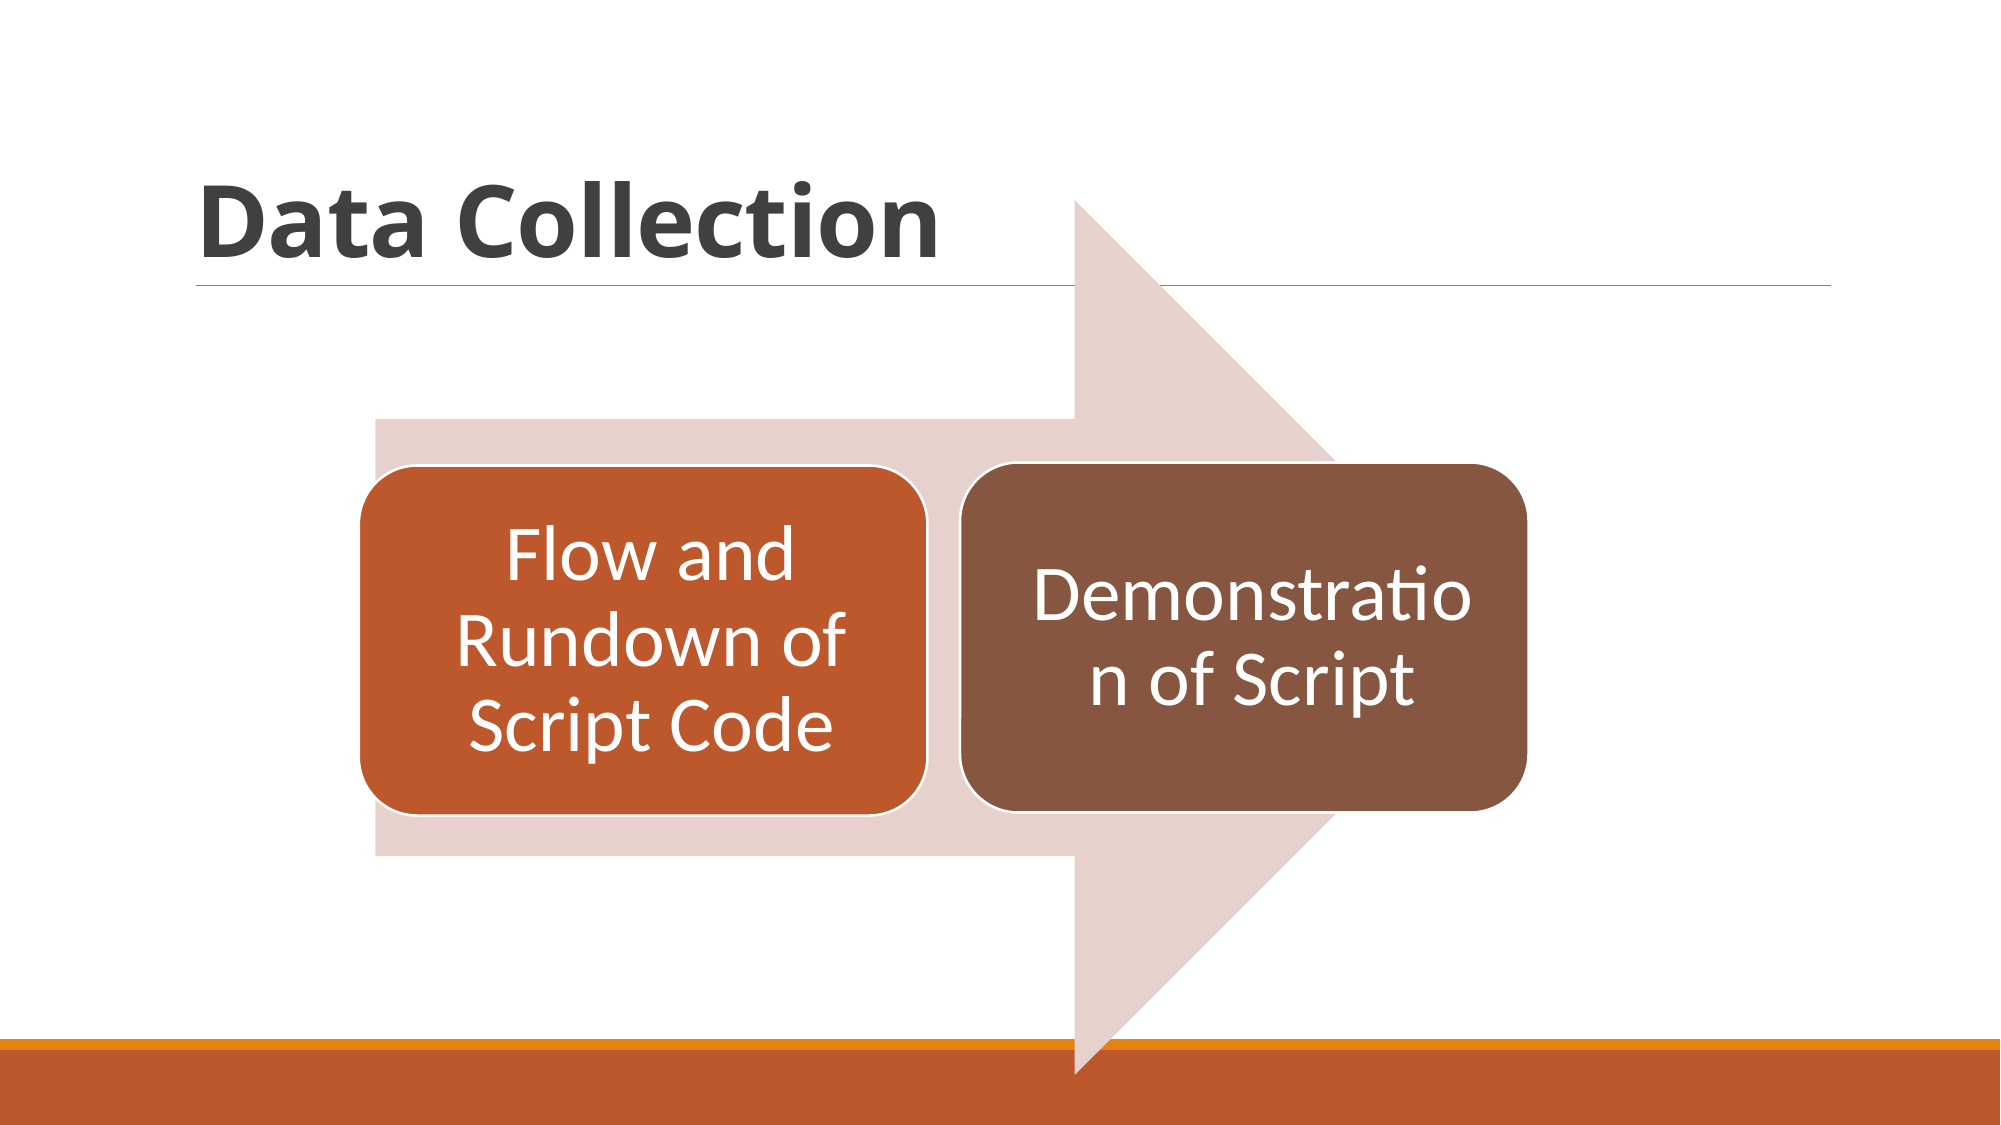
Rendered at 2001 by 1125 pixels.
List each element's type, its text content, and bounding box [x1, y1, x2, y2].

title Data Collection [180, 47, 1830, 285]
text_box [274, 199, 1613, 1076]
